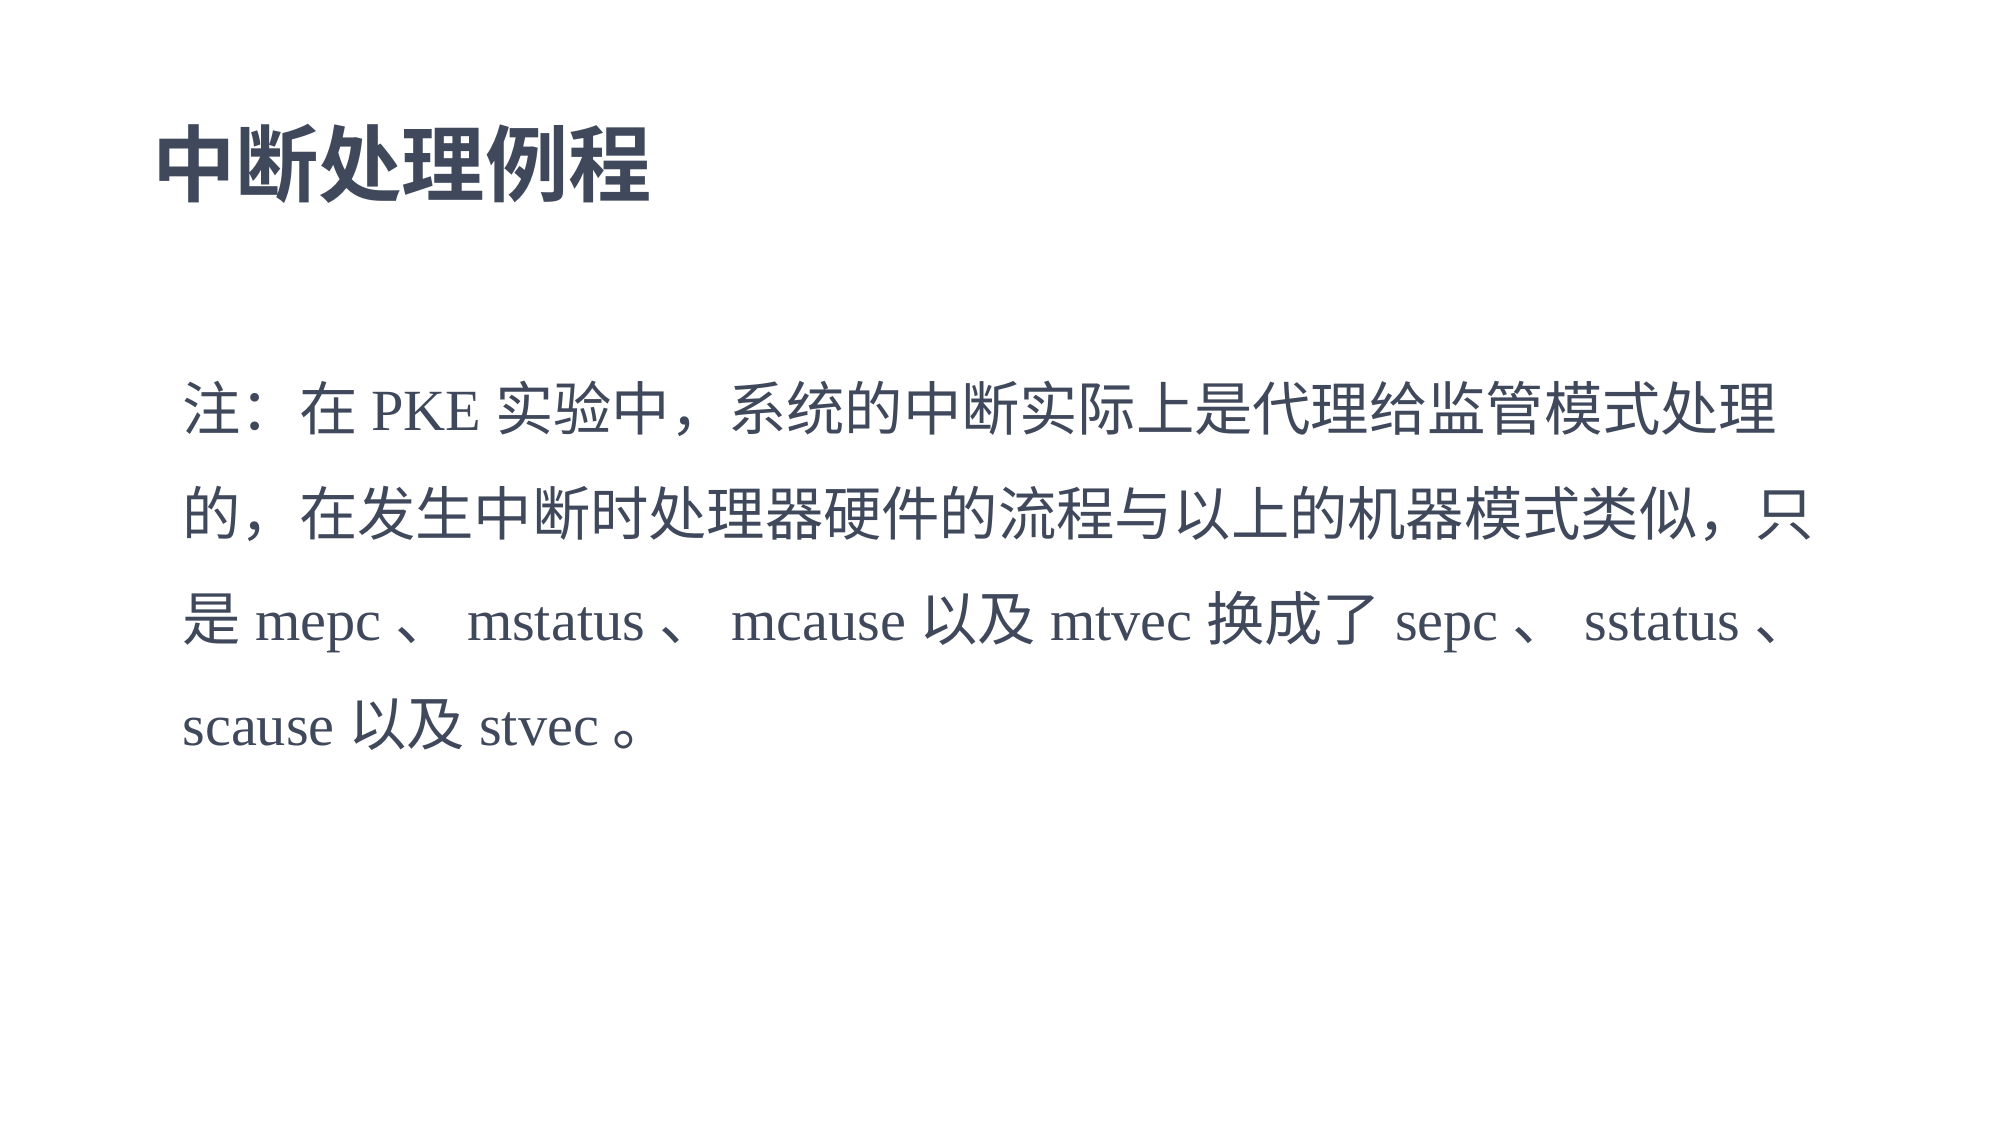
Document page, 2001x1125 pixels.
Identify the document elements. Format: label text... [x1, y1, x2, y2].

title 中断处理例程 [137, 59, 1863, 278]
list 注：在PKE实验中，系统的中断实际上是代理给监管模式处理的，在发生中断时处理器硬件的流程与以上的机器模式类似，只是mepc、mstatus、mcause以及mtvec换成了sepc、sstatus、scause以及stvec。 [167, 330, 1849, 1023]
